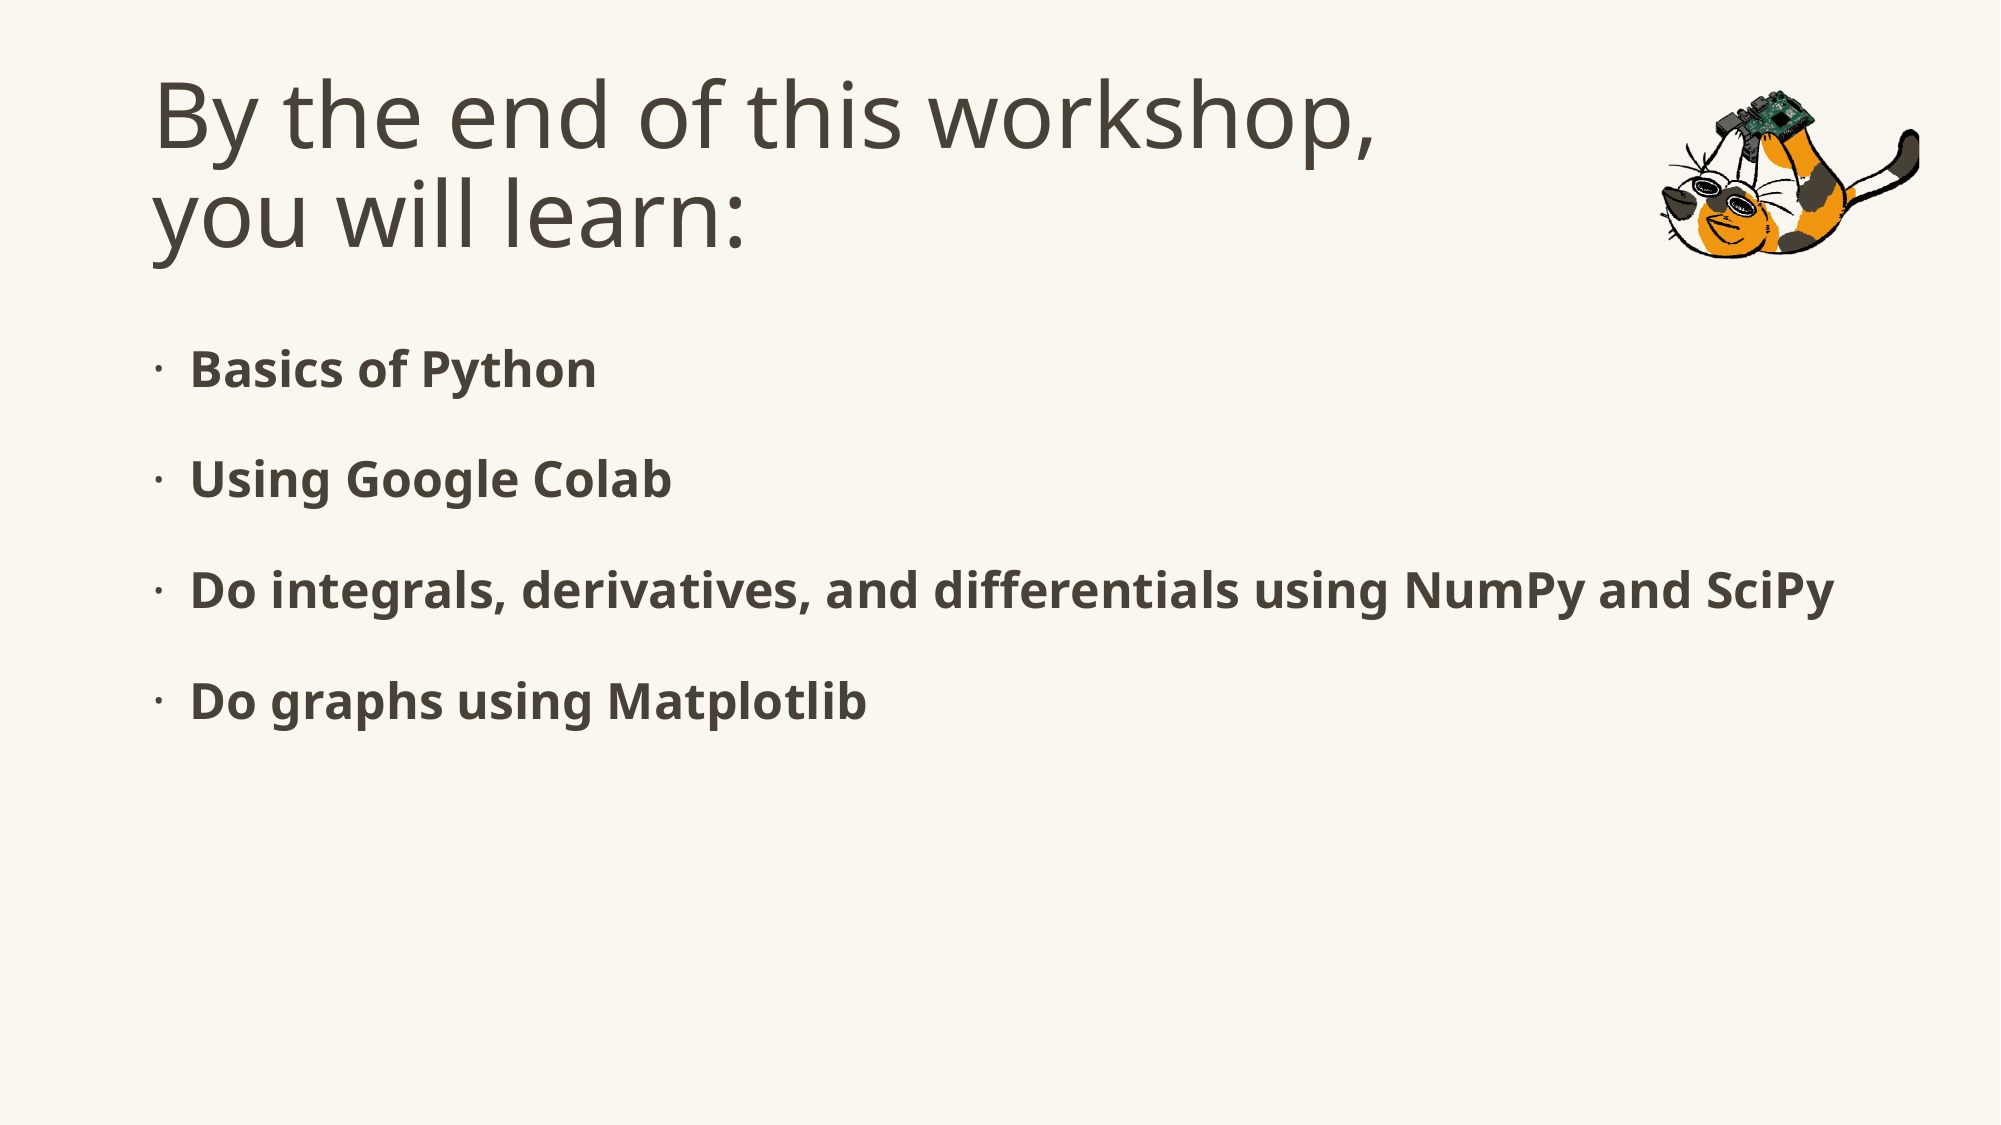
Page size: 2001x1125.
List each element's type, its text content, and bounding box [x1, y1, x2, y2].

list Basics of Python Using Google Colab Do integrals, derivatives, and differentials using NumPy and SciPy Do graphs using Matplotlib [137, 299, 1863, 780]
title By the end of this workshop, you will learn: [137, 59, 1648, 278]
picture [1648, 59, 1920, 278]
